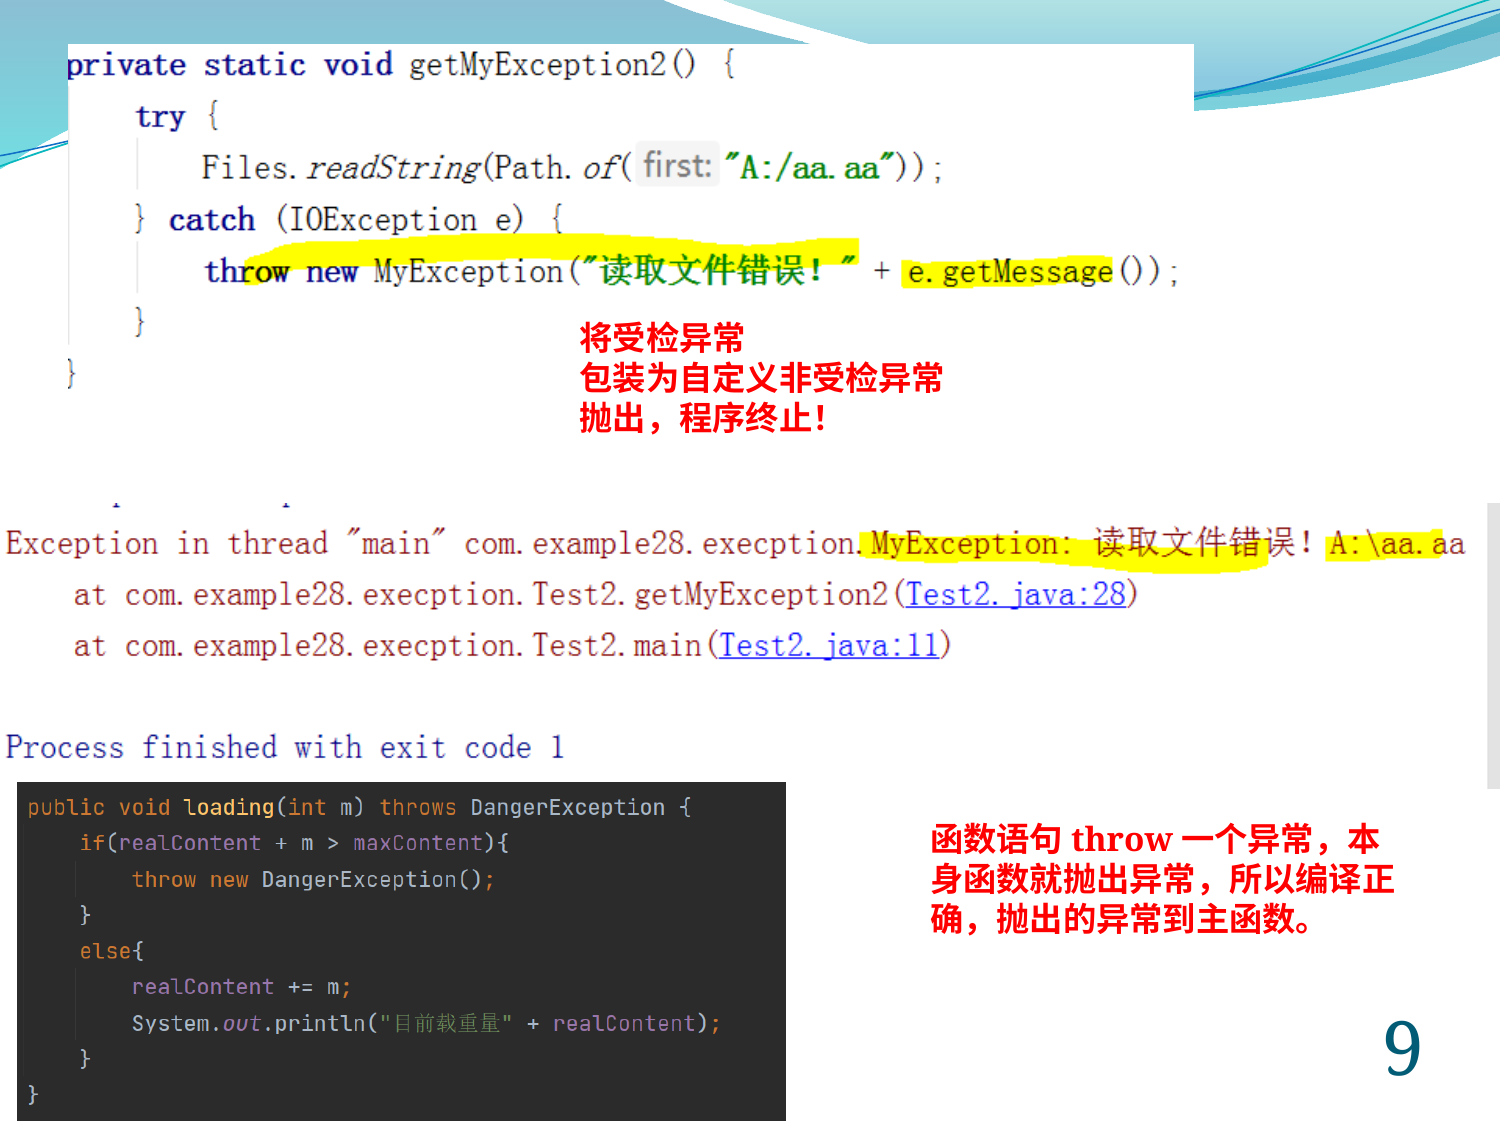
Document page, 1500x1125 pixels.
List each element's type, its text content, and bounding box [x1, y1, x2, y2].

text_box 函数语句throw一个异常，本身函数就抛出异常，所以编译正确，抛出的异常到主函数。 [915, 810, 1412, 945]
picture [68, 44, 1195, 392]
slide_number 8 [1299, 1042, 1425, 1103]
picture [0, 503, 1500, 1121]
text_box 将受检异常 包装为自定义非受检异常 抛出，程序终止！ [564, 404, 961, 445]
